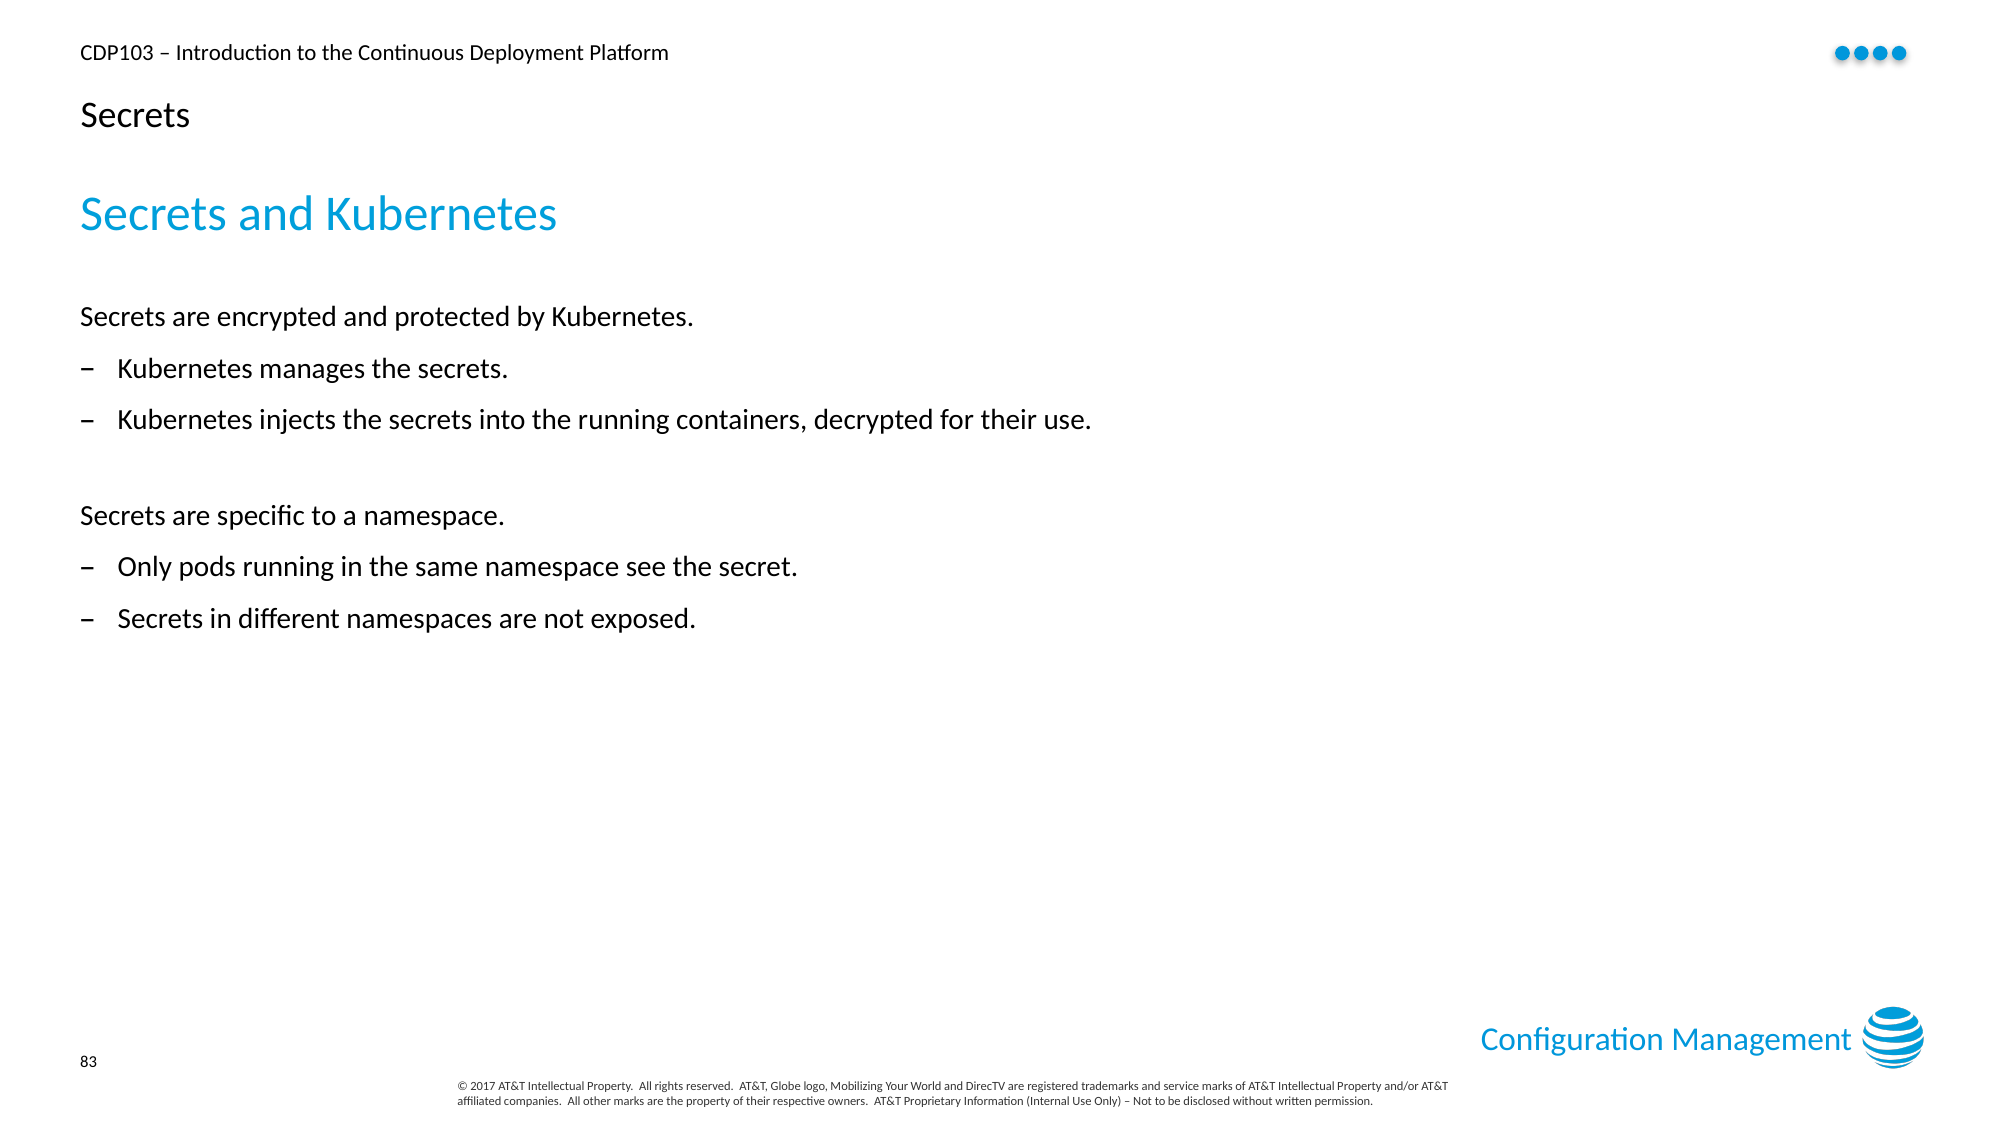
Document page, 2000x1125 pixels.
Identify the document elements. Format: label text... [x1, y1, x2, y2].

list Secrets and Kubernetes Secrets are encrypted and protected by Kubernetes. Kubernetes manages the secrets. Kubernetes injects the secrets into the running containers, decrypted for their use. Secrets are specific to a namespace. Only pods running in the same namespace see the secret. Secrets in different namespaces are not exposed. [80, 186, 1920, 977]
text_box [1853, 45, 1870, 62]
text_box [1891, 45, 1908, 62]
title Secrets [80, 85, 1920, 142]
slide_number 83 [80, 1049, 129, 1087]
text_box [1834, 45, 1851, 62]
text_box [1872, 45, 1889, 62]
text_box Configuration Management [1456, 1009, 1868, 1065]
